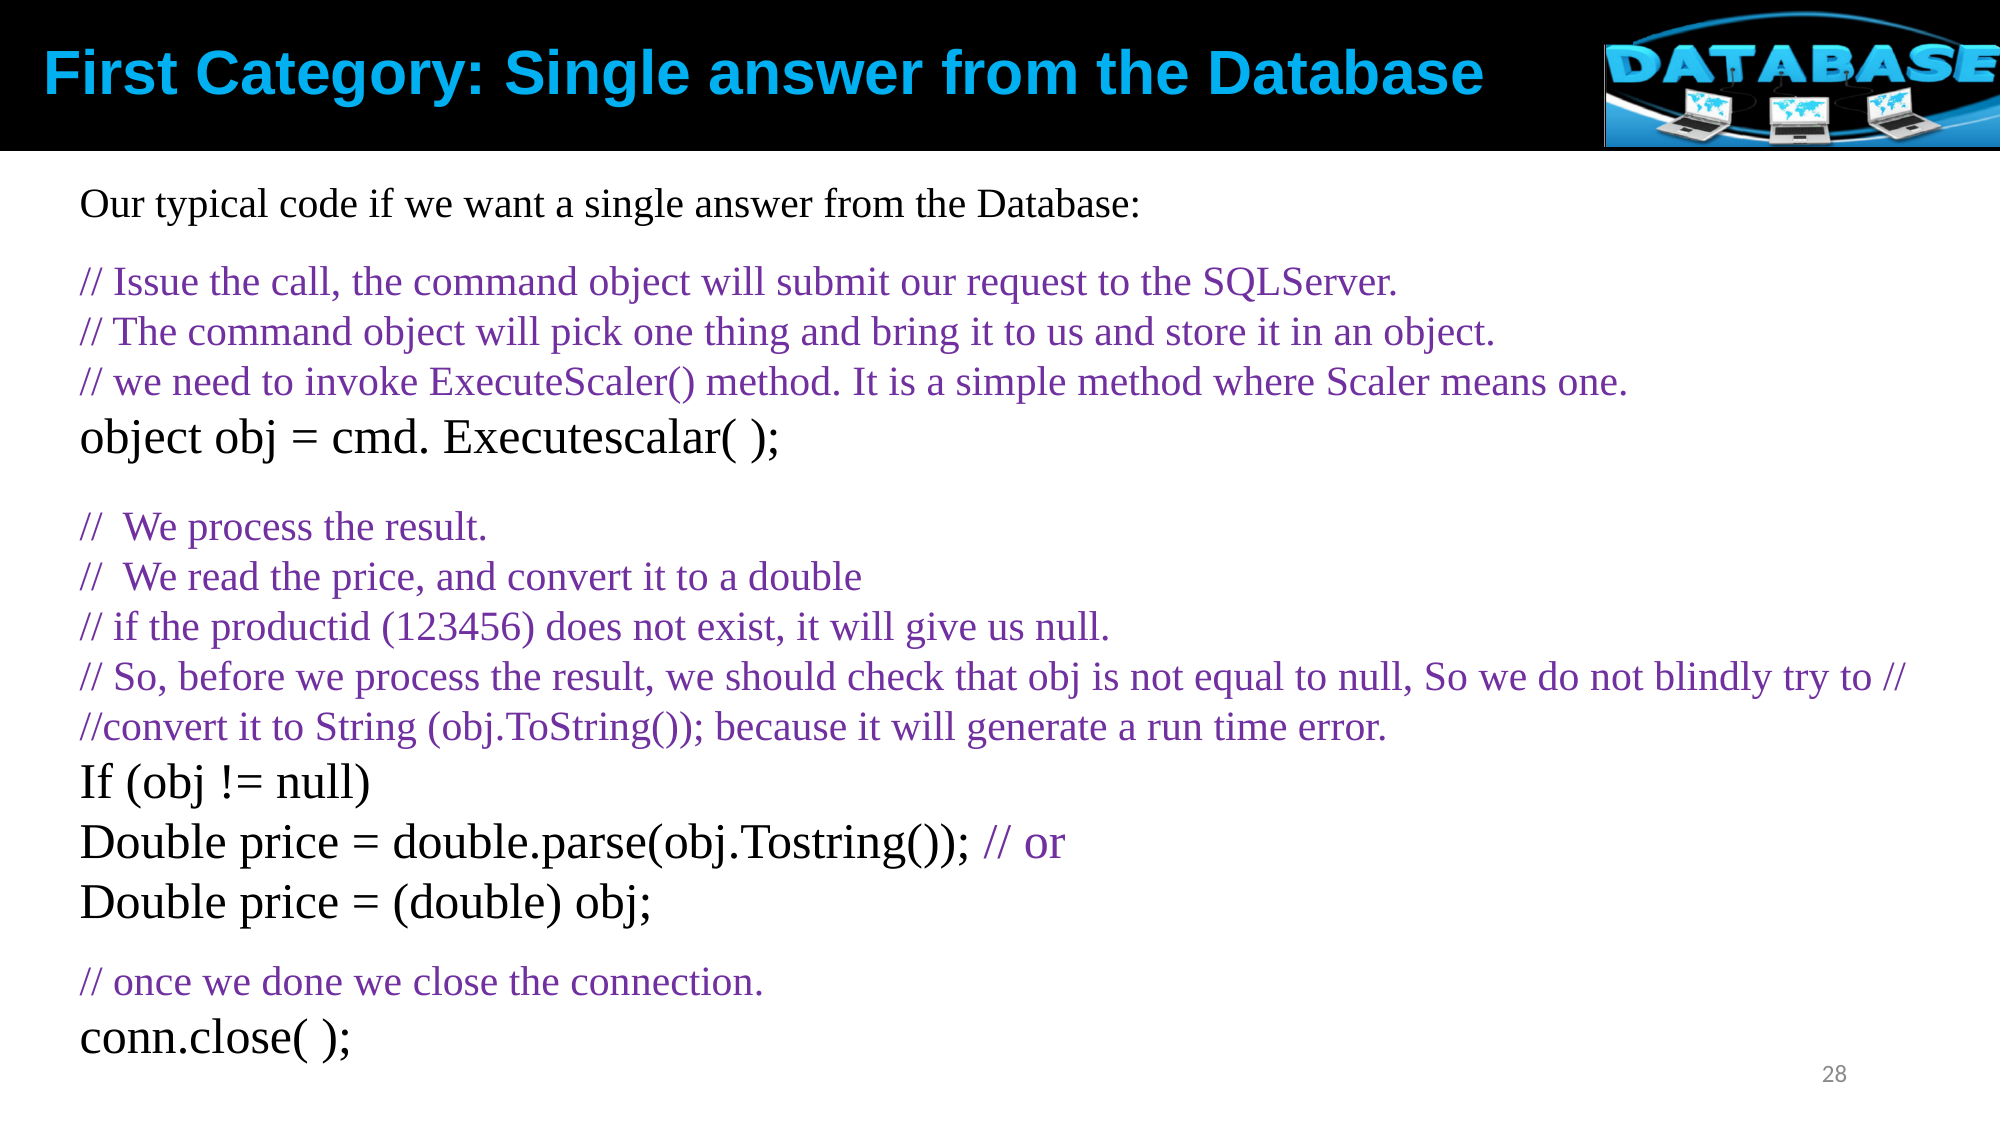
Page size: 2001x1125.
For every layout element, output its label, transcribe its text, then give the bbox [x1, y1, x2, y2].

text_box Our typical code if we want a single answer from the Database: // Issue the call, the command object will submit our request to the SQLServer. // The command object will pick one thing and bring it to us and store it in an object. // we need to invoke ExecuteScaler() method. It is a simple method where Scaler means one. object obj = cmd. Executescalar( ); // We process the result. // We read the price, and convert it to a double // if the productid (123456) does not exist, it will give us null. // So, before we process the result, we should check that obj is not equal to null, So we do not blindly try to // //convert it to String (obj.ToString()); because it will generate a run time error. If (obj != null) Double price = double.parse(obj.Tostring()); // or Double price = (double) obj; // once we done we close the connection. conn.close( ); [64, 168, 2000, 1072]
slide_number 28 [1412, 1072, 1863, 1103]
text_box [0, 0, 2000, 150]
